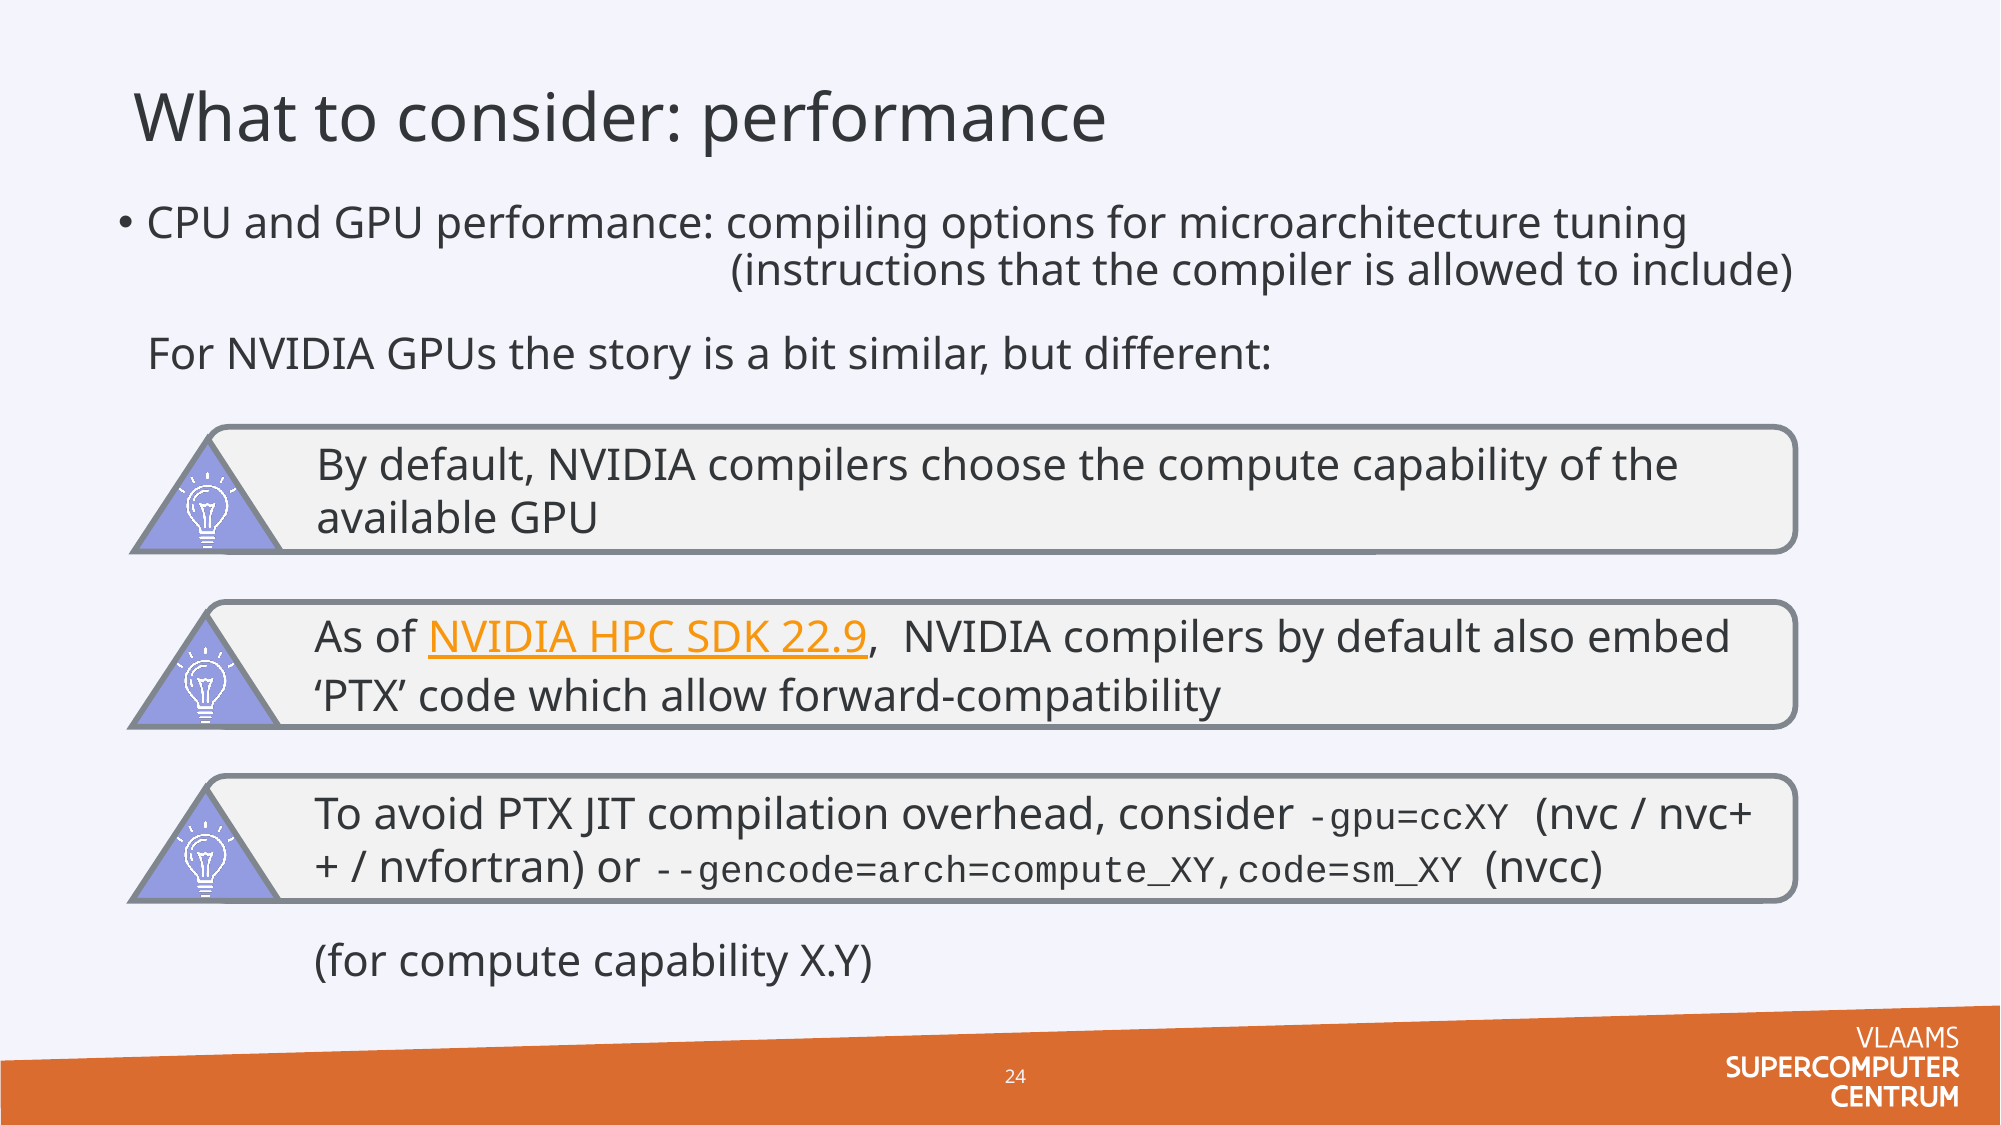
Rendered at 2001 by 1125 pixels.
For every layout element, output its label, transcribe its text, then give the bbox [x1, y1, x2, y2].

list CPU and GPU performance: compiling options for microarchitecture tuning (instructions that the compiler is allowed to include) [118, 200, 1851, 302]
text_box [131, 613, 279, 727]
slide_number 24 [958, 1047, 1042, 1108]
text_box For NVIDIA GPUs the story is a bit similar, but different: [146, 331, 1880, 739]
picture [1725, 1021, 1960, 1117]
text_box To avoid PTX JIT compilation overhead, consider -gpu=ccXY (nvc / nvc++ / nvfortran) or --gencode=arch=compute_XY,code=sm_XY (nvcc) [208, 774, 1797, 902]
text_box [131, 787, 279, 901]
text_box (for compute capability X.Y) [314, 938, 2000, 999]
text_box What to consider: performance [118, 54, 1941, 185]
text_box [133, 438, 282, 552]
